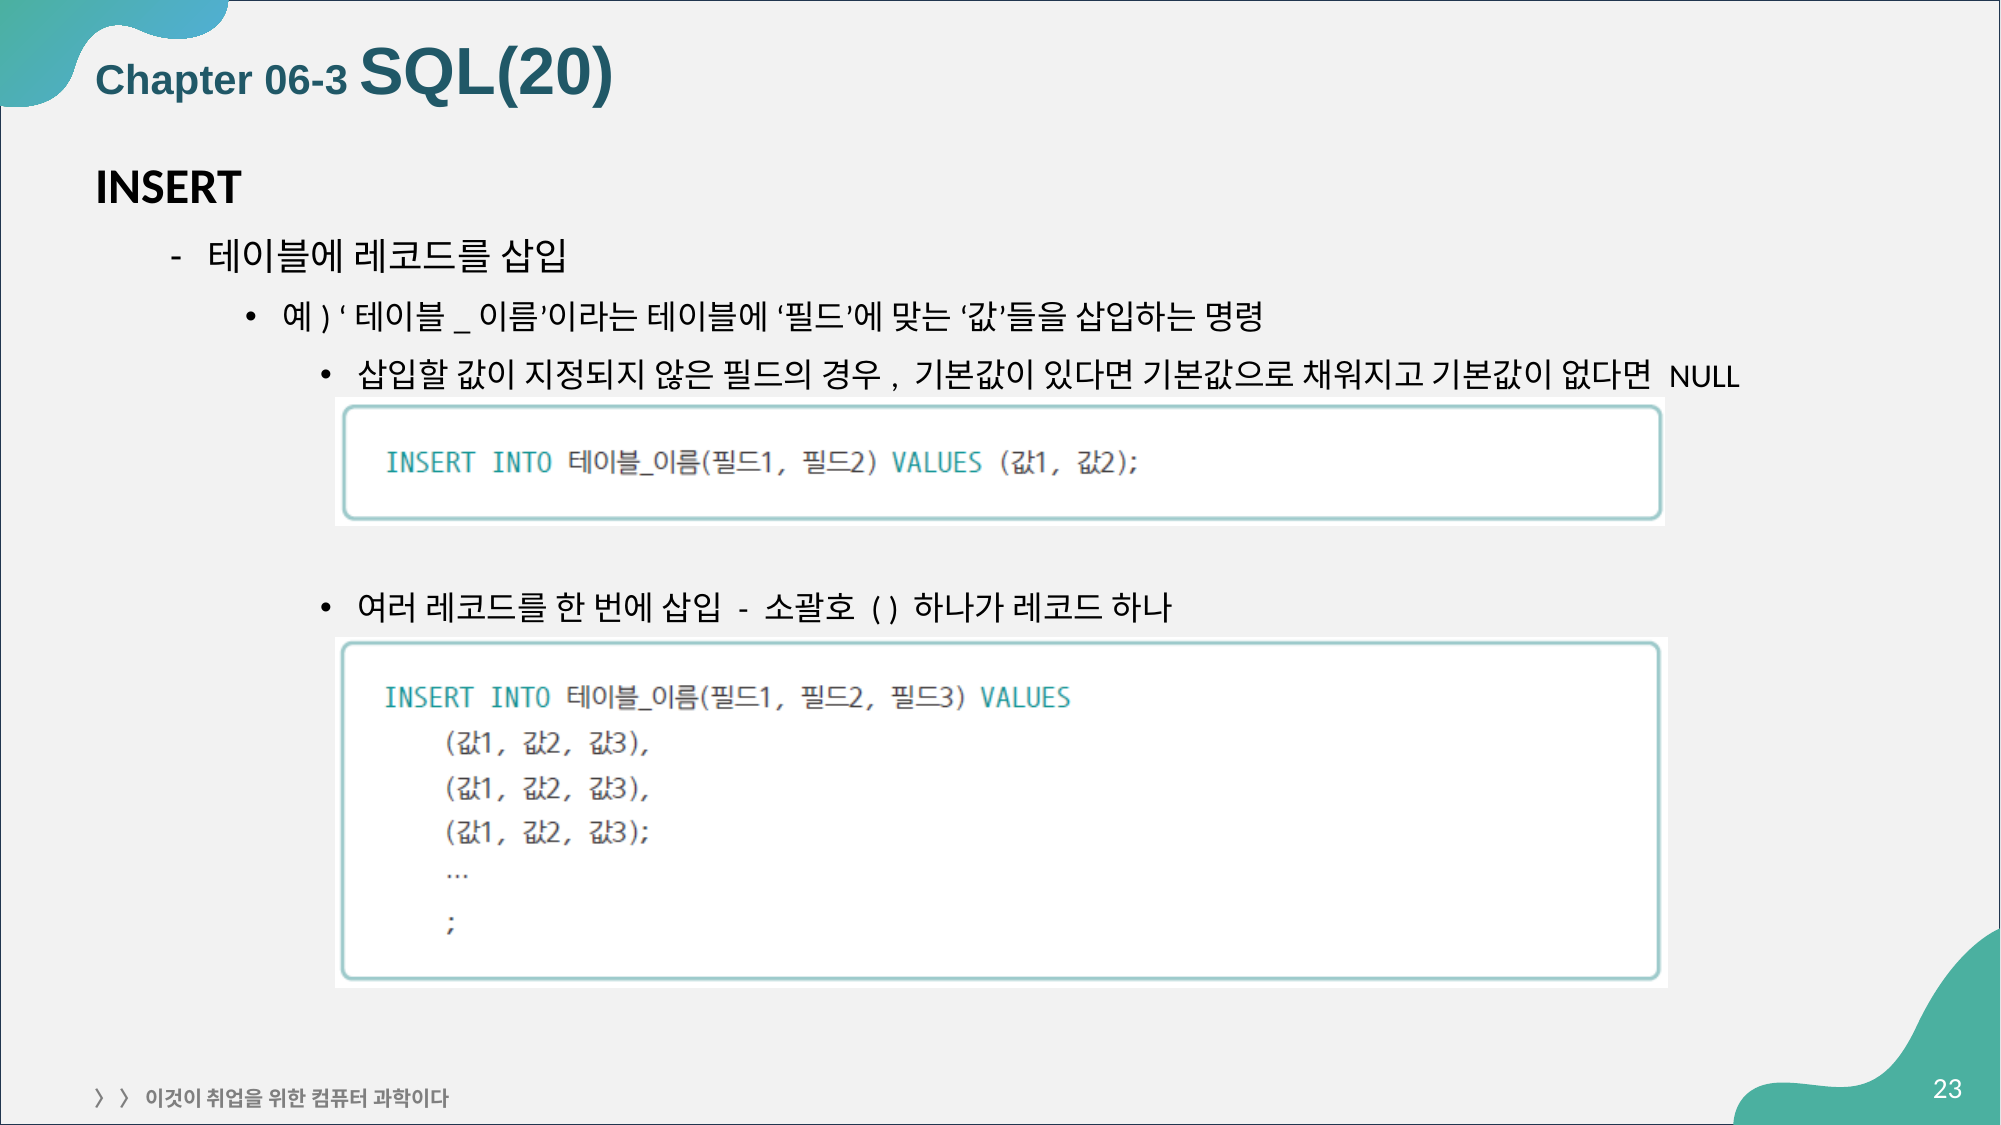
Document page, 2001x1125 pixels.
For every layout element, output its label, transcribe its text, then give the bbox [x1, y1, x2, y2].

list INSERT 테이블에 레코드를 삽입 예) ‘테이블_이름’이라는 테이블에 ‘필드’에 맞는 ‘값’들을 삽입하는 명령 삽입할 값이 지정되지 않은 필드의 경우, 기본값이 있다면 기본값으로 채워지고 기본값이 없다면 NULL 여러 레코드를 한 번에 삽입 - 소괄호 ( ) 하나가 레코드 하나 [79, 133, 1931, 1035]
picture [334, 397, 1665, 527]
slide_number ‹#› [1917, 1061, 1984, 1122]
footer 〉 〉 이것이 취업을 위한 컴퓨터 과학이다 [79, 1078, 755, 1114]
picture [334, 637, 1669, 988]
title Chapter 06-3 SQL(20) [79, 17, 1931, 128]
